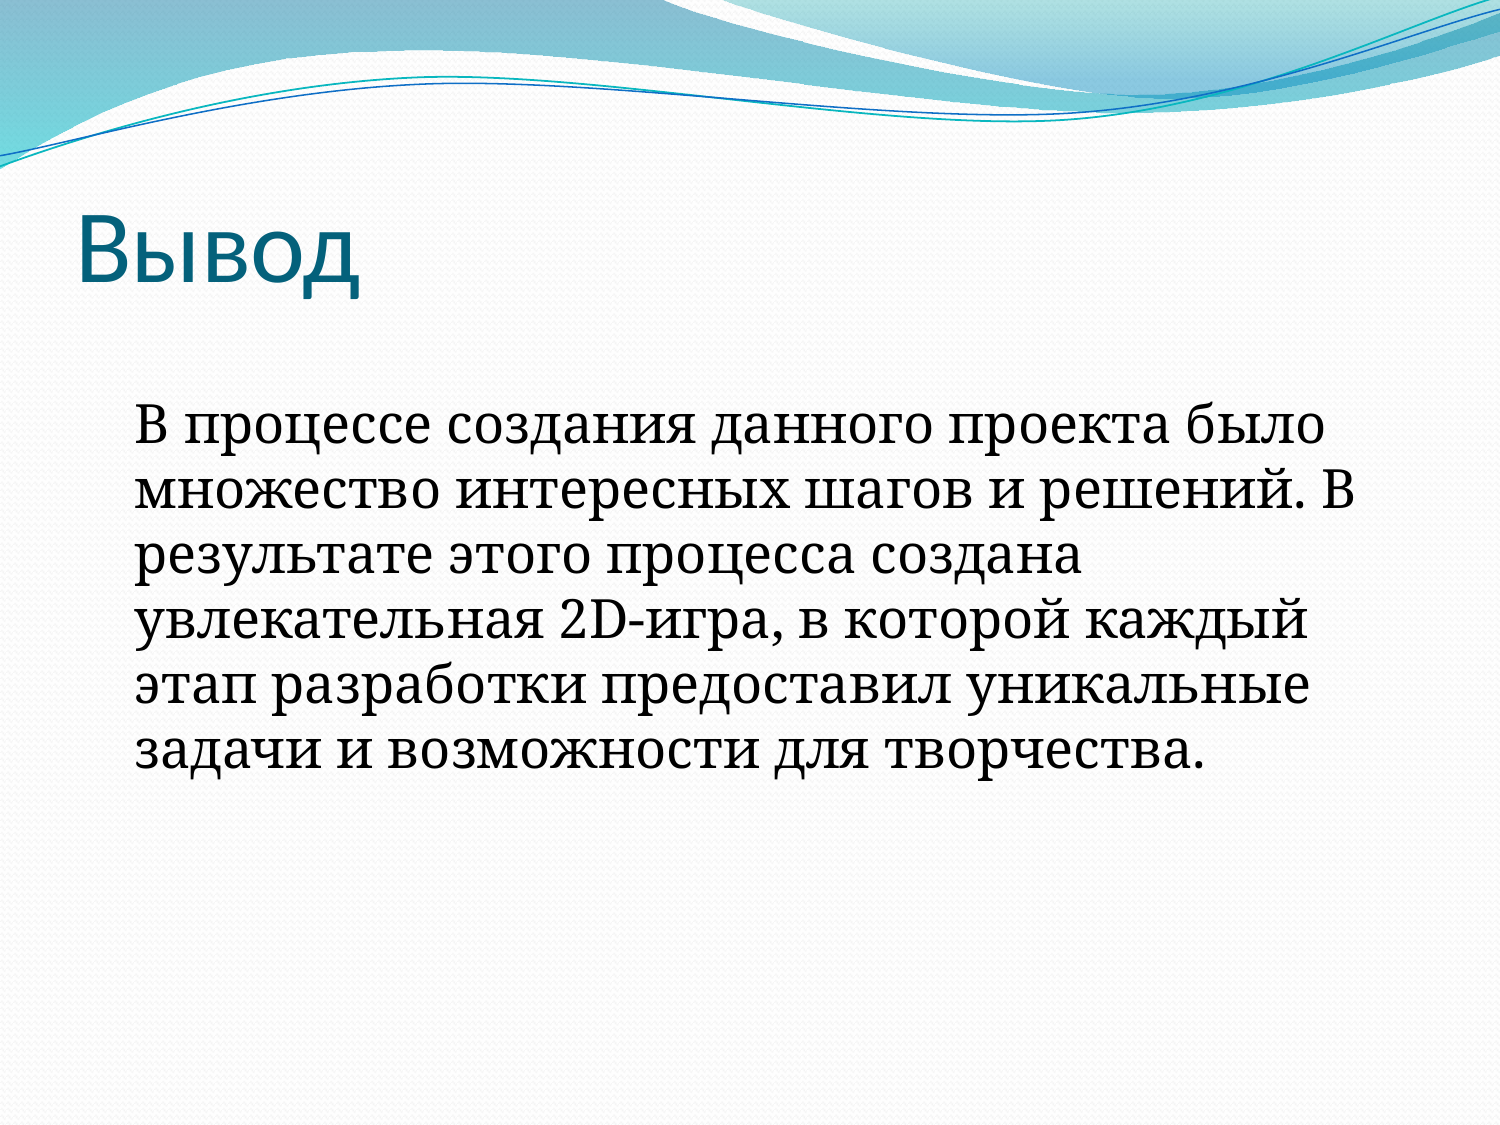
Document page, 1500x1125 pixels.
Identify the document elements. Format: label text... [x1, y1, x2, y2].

list В процессе создания данного проекта было множество интересных шагов и решений. В результате этого процесса создана увлекательная 2D-игра, в которой каждый этап разработки предоставил уникальные задачи и возможности для творчества. [75, 317, 1425, 1038]
title Вывод [75, 115, 1425, 303]
